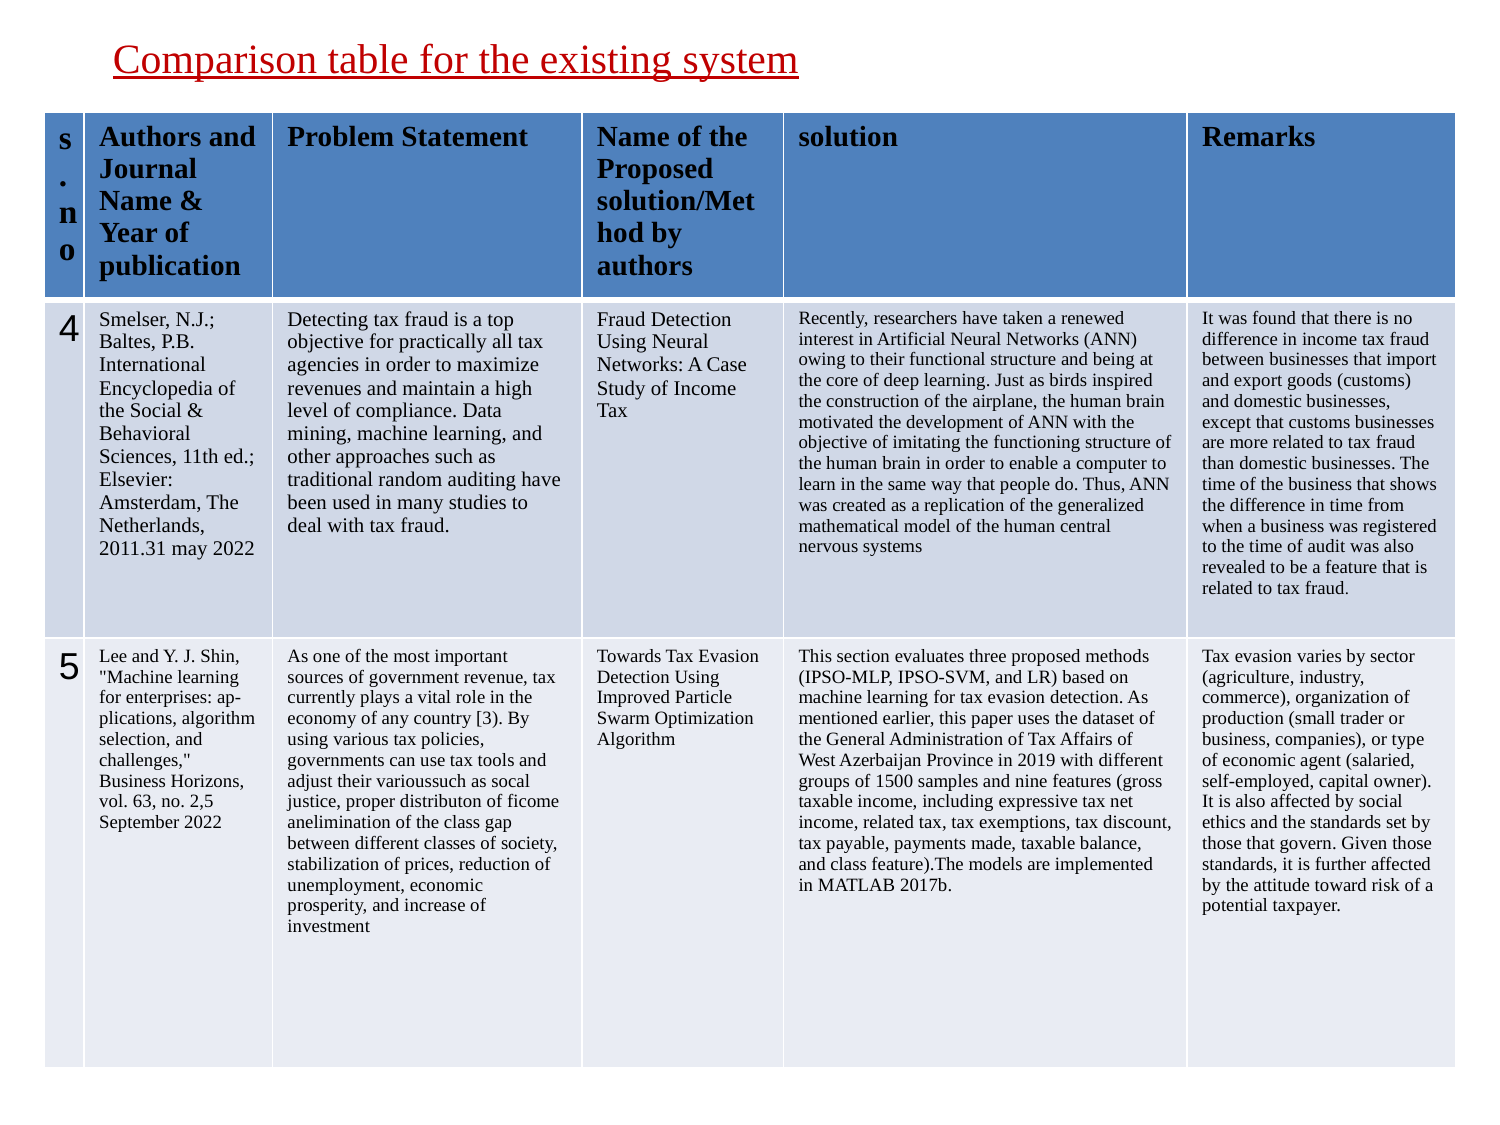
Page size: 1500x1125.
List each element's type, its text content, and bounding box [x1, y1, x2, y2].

table_cell Detecting tax fraud is a top objective for practically all tax agencies in order to maximize revenues and maintain a high level of compliance. Data mining, machine learning, and other approaches such as traditional random auditing have been used in many studies to deal with tax fraud. [273, 303, 581, 637]
table_header solution [784, 113, 1186, 297]
table_cell It was found that there is no difference in income tax fraud between businesses that import and export goods (customs) and domestic businesses, except that customs businesses are more related to tax fraud than domestic businesses. The time of the business that shows the difference in time from when a business was registered to the time of audit was also revealed to be a feature that is related to tax fraud. [1188, 303, 1455, 637]
table_cell Lee and Y. J. Shin, "Machine learning for enterprises: ap-plications, algorithm selection, and challenges," Business Horizons, vol. 63, no. 2,5 September 2022 [85, 639, 272, 1067]
table_cell Towards Tax Evasion Detection Using Improved Particle Swarm Optimization Algorithm [583, 639, 783, 1067]
table_cell This section evaluates three proposed methods (IPSO-MLP, IPSO-SVM, and LR) based on machine learning for tax evasion detection. As mentioned earlier, this paper uses the dataset of the General Administration of Tax Affairs of West Azerbaijan Province in 2019 with different groups of 1500 samples and nine features (gross taxable income, including expressive tax net income, related tax, tax exemptions, tax discount, tax payable, payments made, taxable balance, and class feature).The models are implemented in MATLAB 2017b. [784, 639, 1186, 1067]
table_cell As one of the most important sources of government revenue, tax currently plays a vital role in the economy of any country [3). By using various tax policies, governments can use tax tools and adjust their varioussuch as socal justice, proper distributon of ficome anelimination of the class gap between different classes of society, stabilization of prices, reduction of unemployment, economic prosperity, and increase of investment [273, 639, 581, 1067]
table_cell Tax evasion varies by sector (agriculture, industry, commerce), organization of production (small trader or business, companies), or type of economic agent (salaried, self-employed, capital owner). It is also affected by social ethics and the standards set by those that govern. Given those standards, it is further affected by the attitude toward risk of a potential taxpayer. [1188, 639, 1455, 1067]
table_cell Fraud Detection Using Neural Networks: A Case Study of Income Tax [583, 303, 783, 637]
table_header s.no [45, 113, 83, 297]
table_cell 4 [45, 303, 83, 637]
table_cell Smelser, N.J.; Baltes, P.B. International Encyclopedia of the Social & Behavioral Sciences, 11th ed.; Elsevier: Amsterdam, The Netherlands, 2011.31 may 2022 [85, 303, 272, 637]
table_cell 5 [45, 639, 83, 1067]
text_box Comparison table for the existing system [98, 24, 925, 90]
table_header Remarks [1188, 113, 1455, 297]
table_header Name of the Proposed solution/Method by authors [583, 113, 783, 297]
table_cell Recently, researchers have taken a renewed interest in Artificial Neural Networks (ANN) owing to their functional structure and being at the core of deep learning. Just as birds inspired the construction of the airplane, the human brain motivated the development of ANN with the objective of imitating the functioning structure of the human brain in order to enable a computer to learn in the same way that people do. Thus, ANN was created as a replication of the generalized mathematical model of the human central nervous systems [784, 303, 1186, 637]
table_header Problem Statement [273, 113, 581, 297]
table_header Authors and Journal Name & Year of publication [85, 113, 272, 297]
